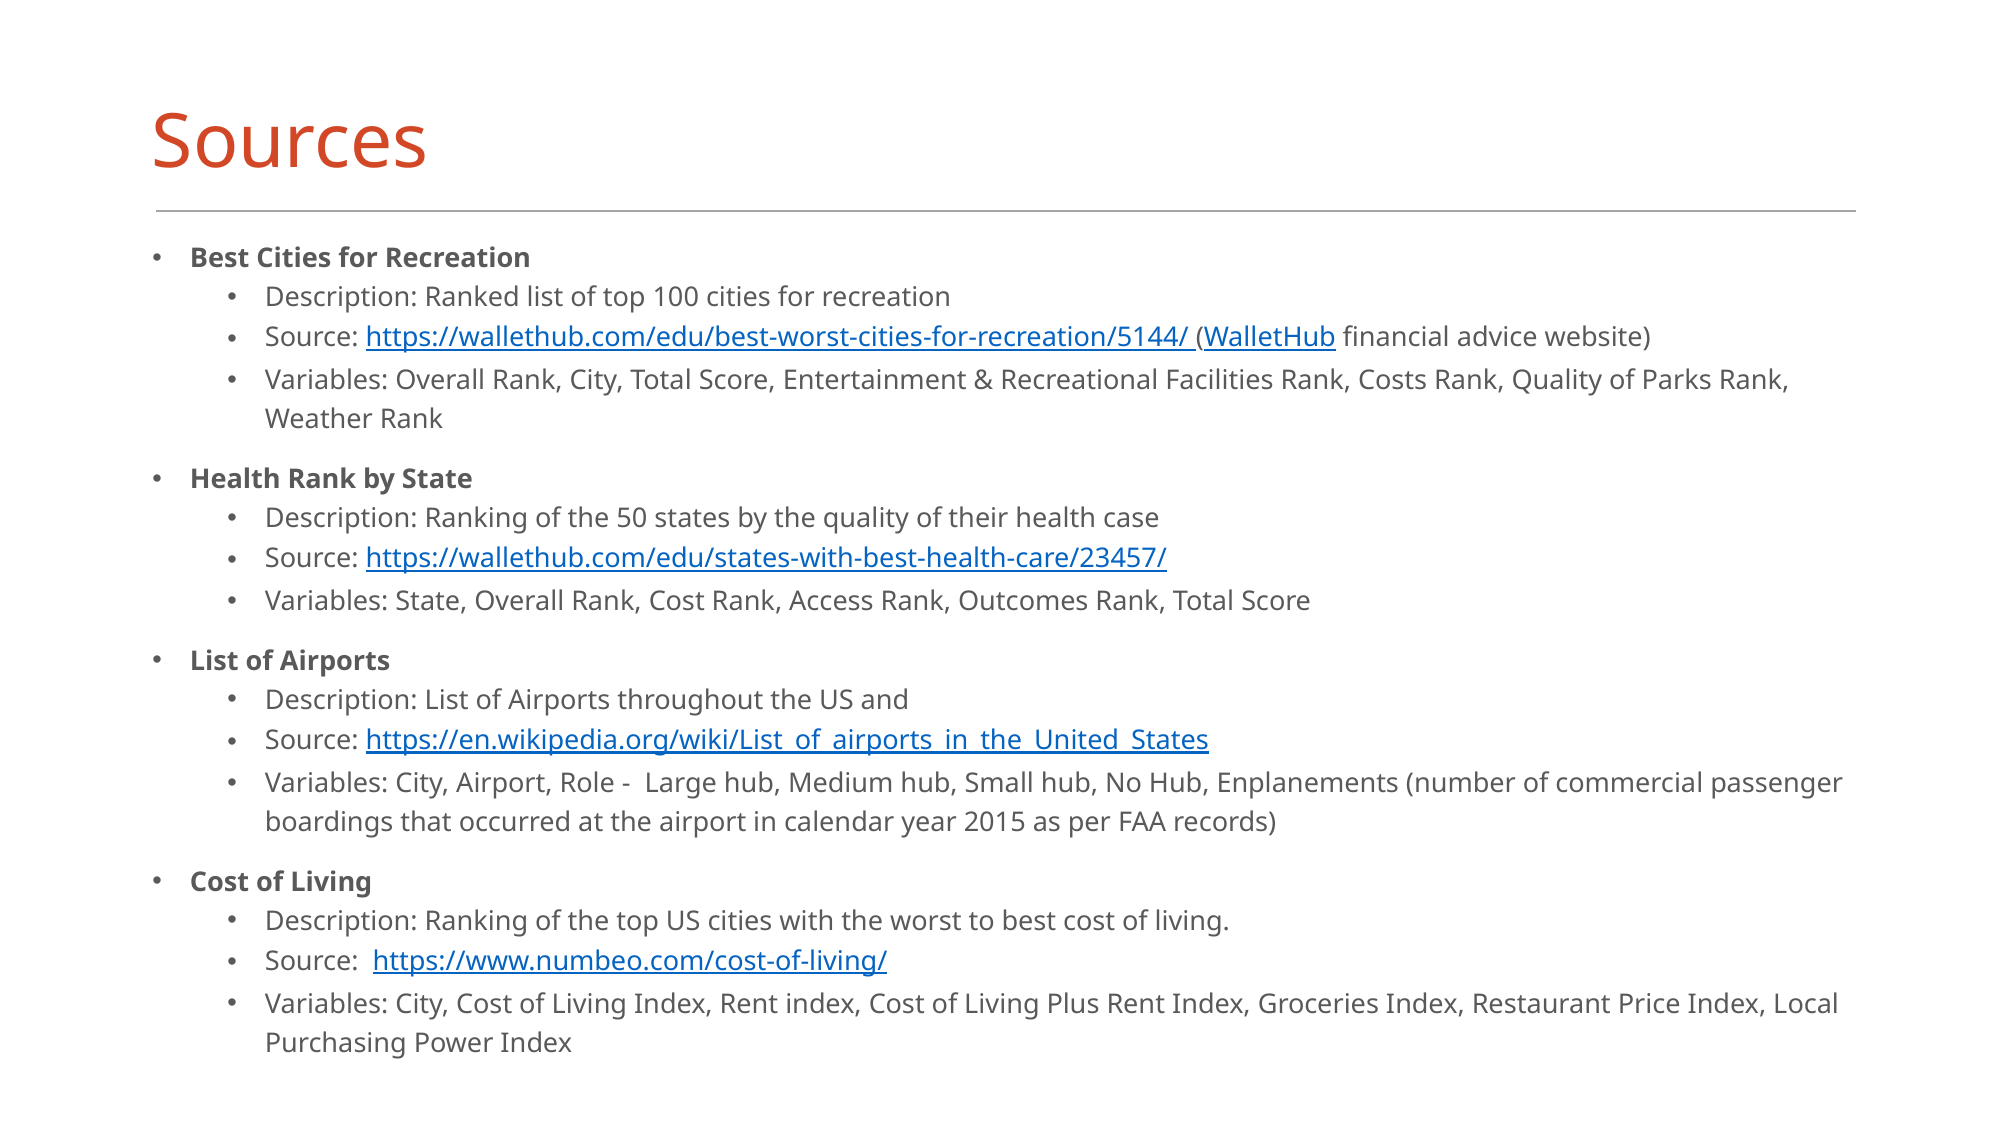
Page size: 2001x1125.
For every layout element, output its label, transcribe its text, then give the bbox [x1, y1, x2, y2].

title Sources [136, 75, 1862, 211]
list Best Cities for Recreation Description: Ranked list of top 100 cities for recreation Source: https://wallethub.com/edu/best-worst-cities-for-recreation/5144/ (WalletHub financial advice website) Variables: Overall Rank, City, Total Score, Entertainment & Recreational Facilities Rank, Costs Rank, Quality of Parks Rank, Weather Rank Health Rank by State Description: Ranking of the 50 states by the quality of their health case Source: https://wallethub.com/edu/states-with-best-health-care/23457/ Variables: State, Overall Rank, Cost Rank, Access Rank, Outcomes Rank, Total Score List of Airports Description: List of Airports throughout the US and Source: https://en.wikipedia.org/wiki/List_of_airports_in_the_United_States Variables: City, Airport, Role - Large hub, Medium hub, Small hub, No Hub, Enplanements (number of commercial passenger boardings that occurred at the airport in calendar year 2015 as per FAA records) Cost of Living Description: Ranking of the top US cities with the worst to best cost of living. Source: https://www.numbeo.com/cost-of-living/ Variables: City, Cost of Living Index, Rent index, Cost of Living Plus Rent Index, Groceries Index, Restaurant Price Index, Local Purchasing Power Index [137, 226, 1862, 1092]
